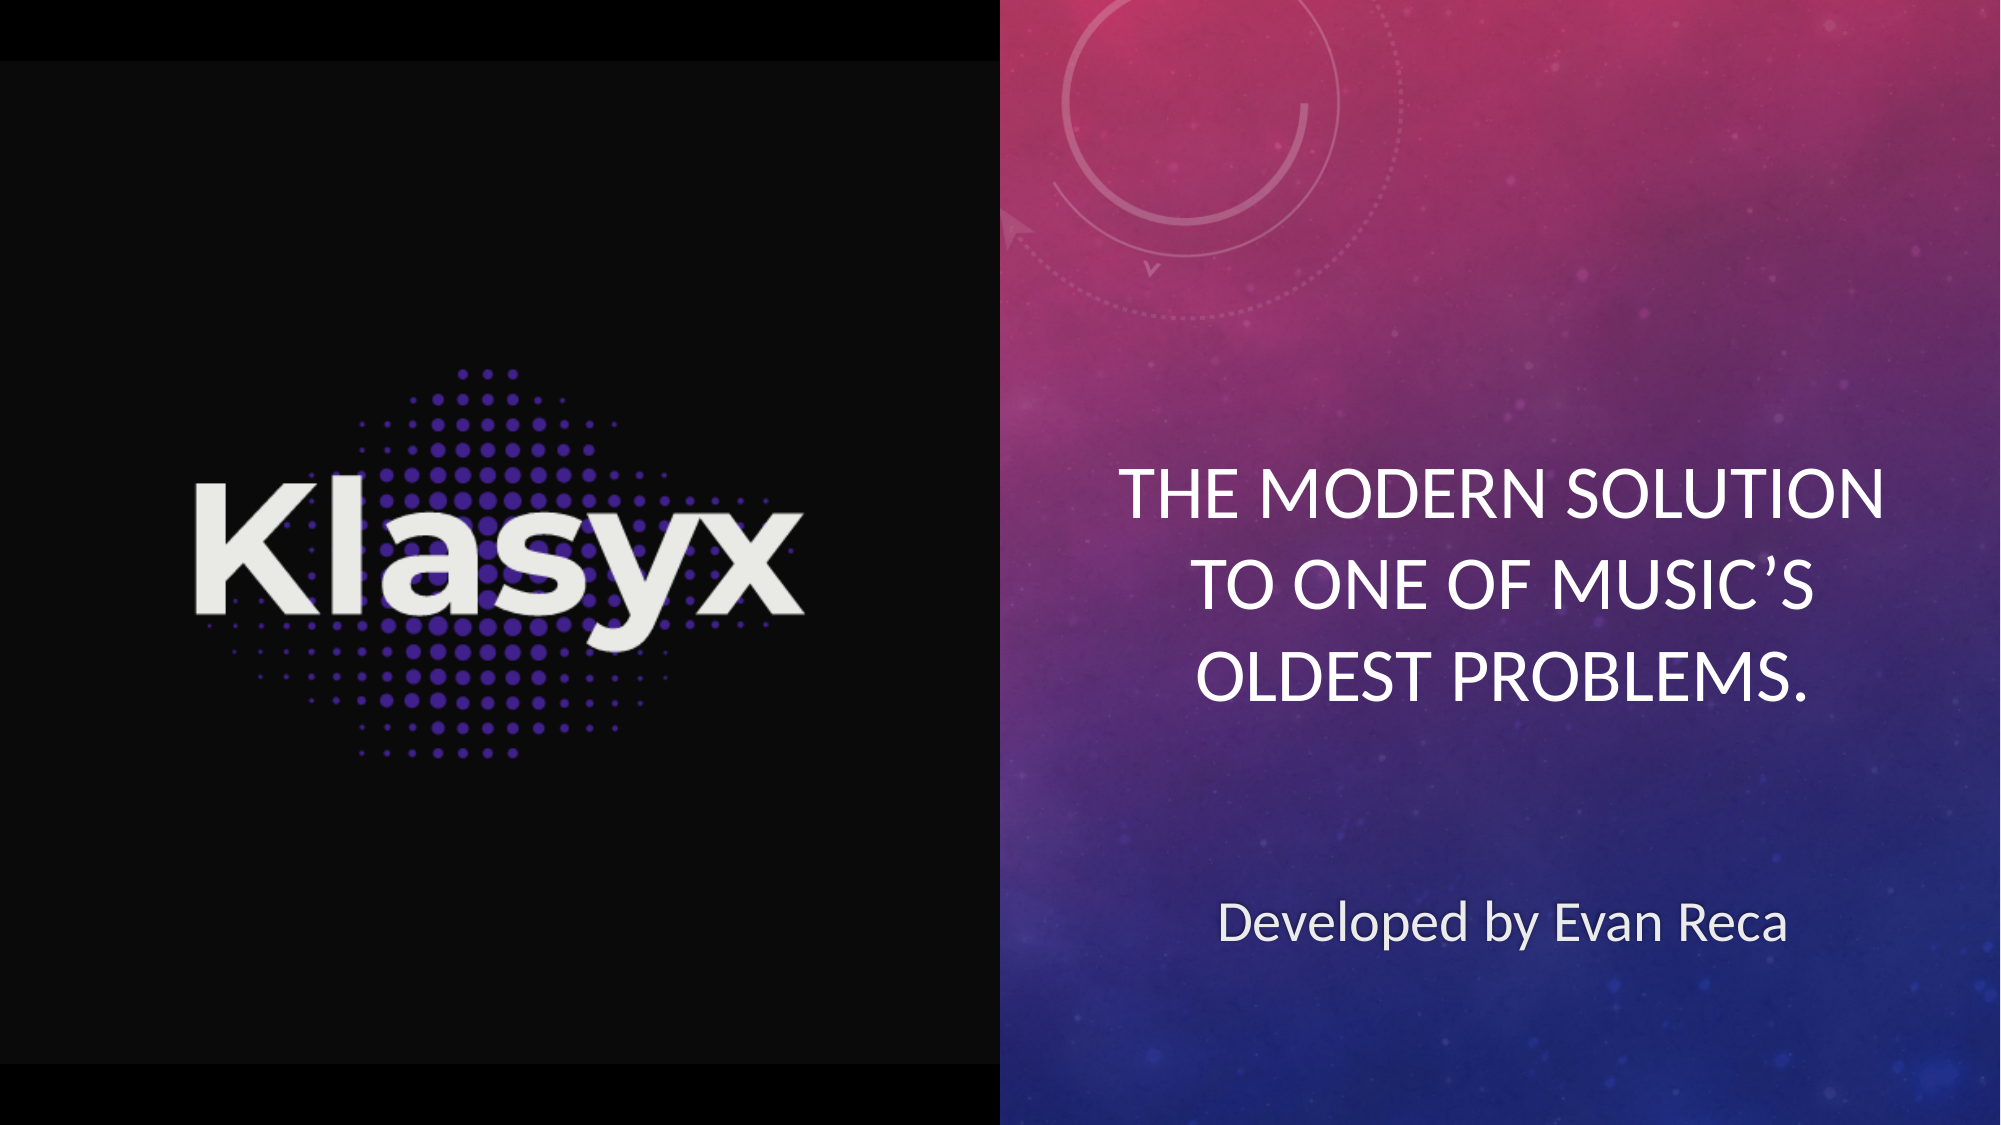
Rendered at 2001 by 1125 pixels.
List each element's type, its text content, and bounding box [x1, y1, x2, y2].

picture [0, 0, 2001, 1125]
text_box The modern solution TO one of music’s oldest problems. [1050, 395, 1950, 730]
text_box Developed by Evan Reca [1185, 784, 1815, 1066]
